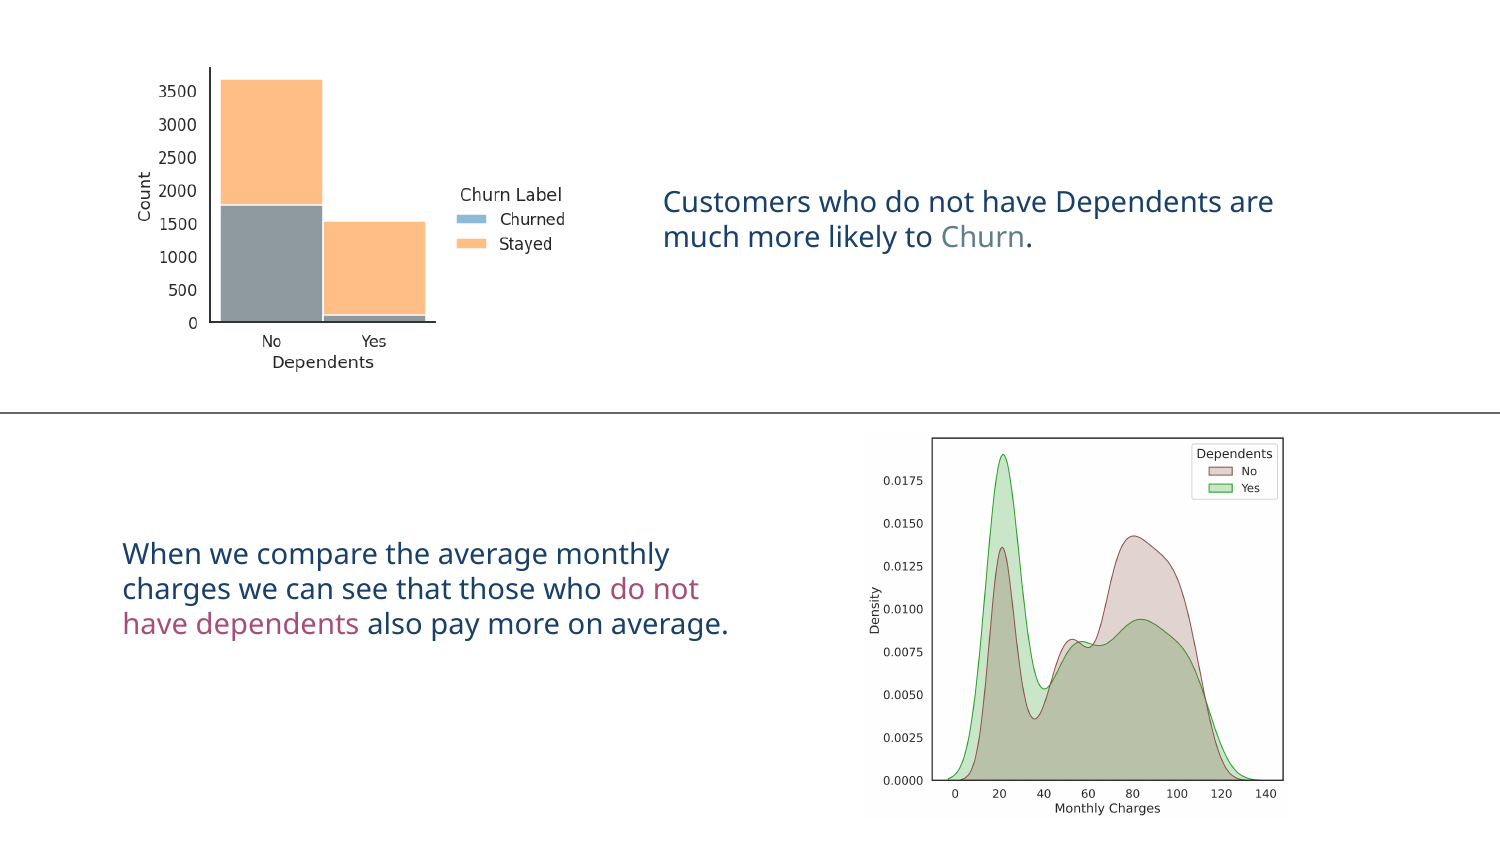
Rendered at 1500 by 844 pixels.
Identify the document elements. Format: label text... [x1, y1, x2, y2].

picture [129, 61, 580, 378]
text_box When we compare the average monthly charges we can see that those who do not have dependents also pay more on average. [107, 520, 771, 655]
picture [863, 433, 1289, 820]
text_box Customers who do not have Dependents are much more likely to Churn. [647, 168, 1311, 269]
